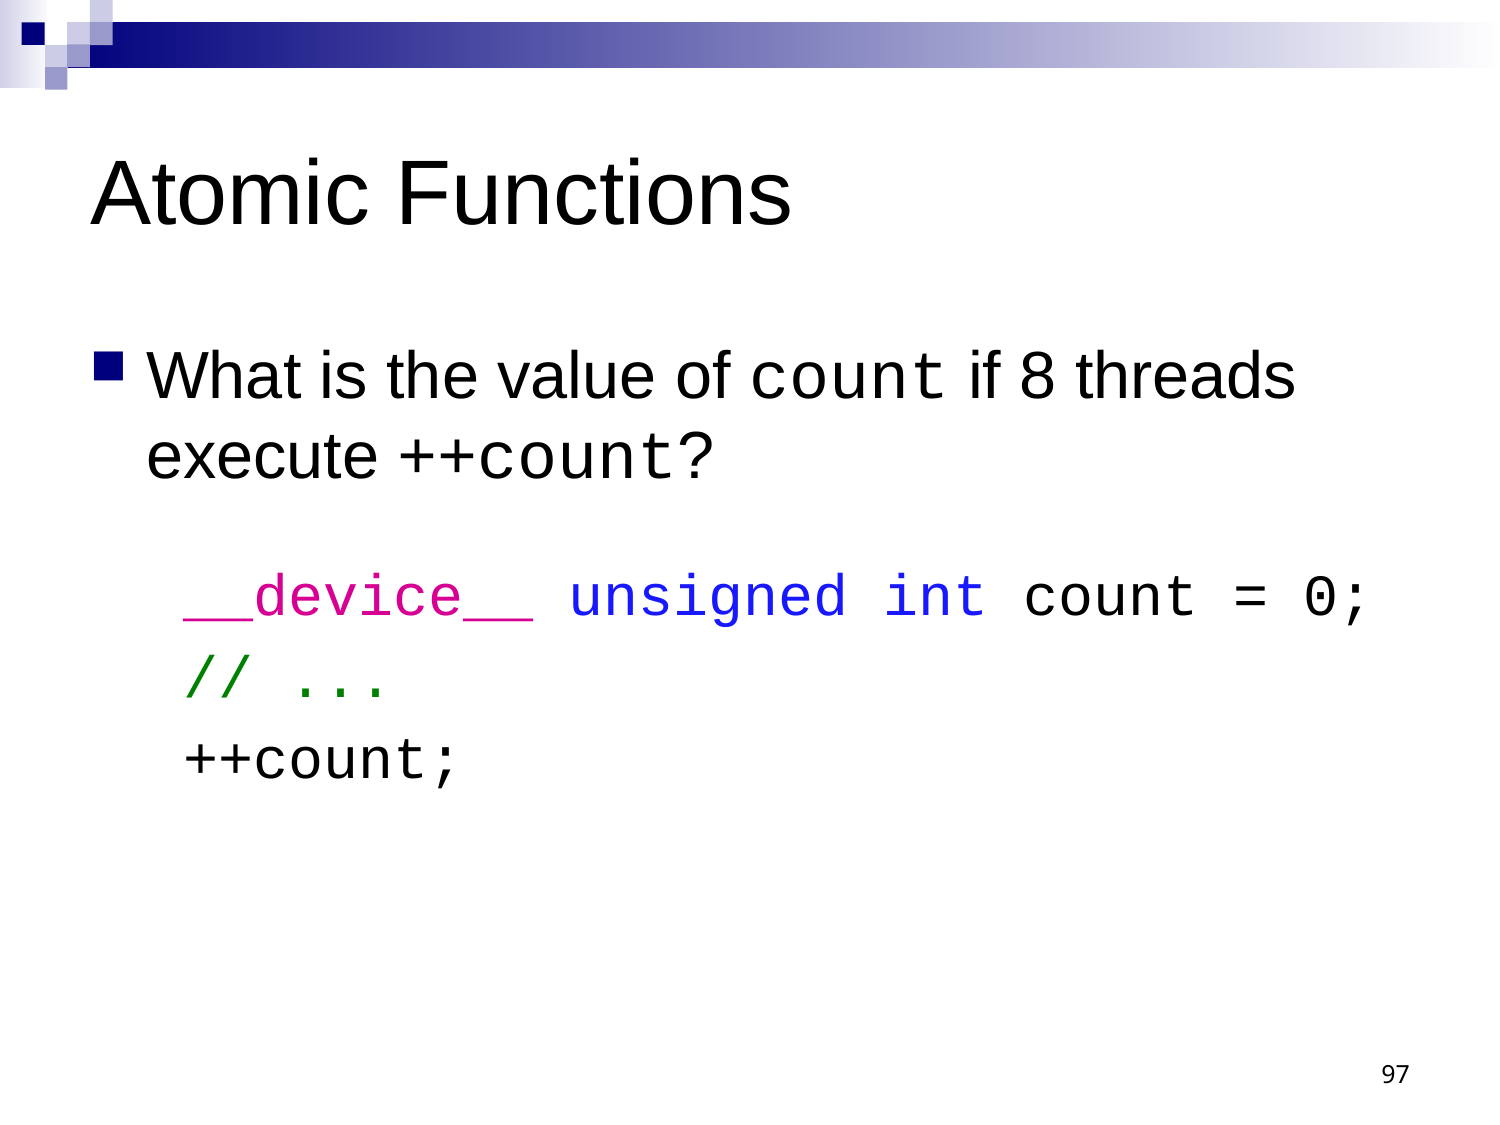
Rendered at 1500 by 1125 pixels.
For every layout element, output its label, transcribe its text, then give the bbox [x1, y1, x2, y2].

text_box __device__ unsigned int count = 0; // ... ++count; [150, 549, 1400, 838]
title Atomic Functions [75, 75, 1425, 300]
slide_number 97 [1074, 1024, 1426, 1101]
text_box What is the value of count if 8 threads execute ++count? [74, 324, 1425, 438]
